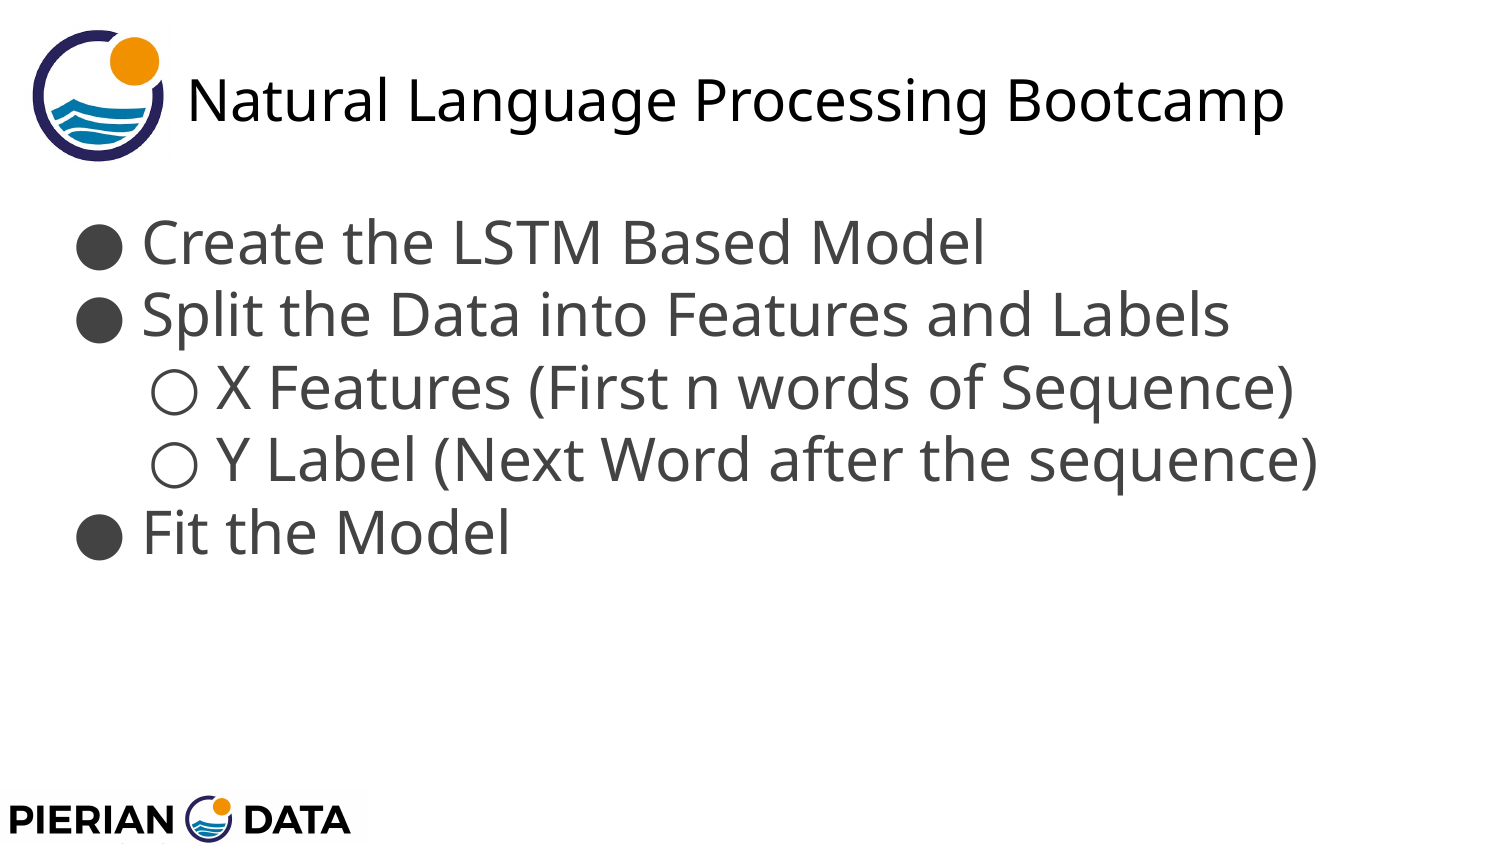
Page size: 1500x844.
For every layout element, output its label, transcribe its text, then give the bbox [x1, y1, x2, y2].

list Create the LSTM Based Model Split the Data into Features and Labels X Features (First n words of Sequence) Y Label (Next Word after the sequence) Fit the Model [51, 189, 1476, 750]
title Natural Language Processing Bootcamp [176, 48, 1449, 143]
picture [0, 787, 368, 844]
picture [24, 24, 172, 167]
